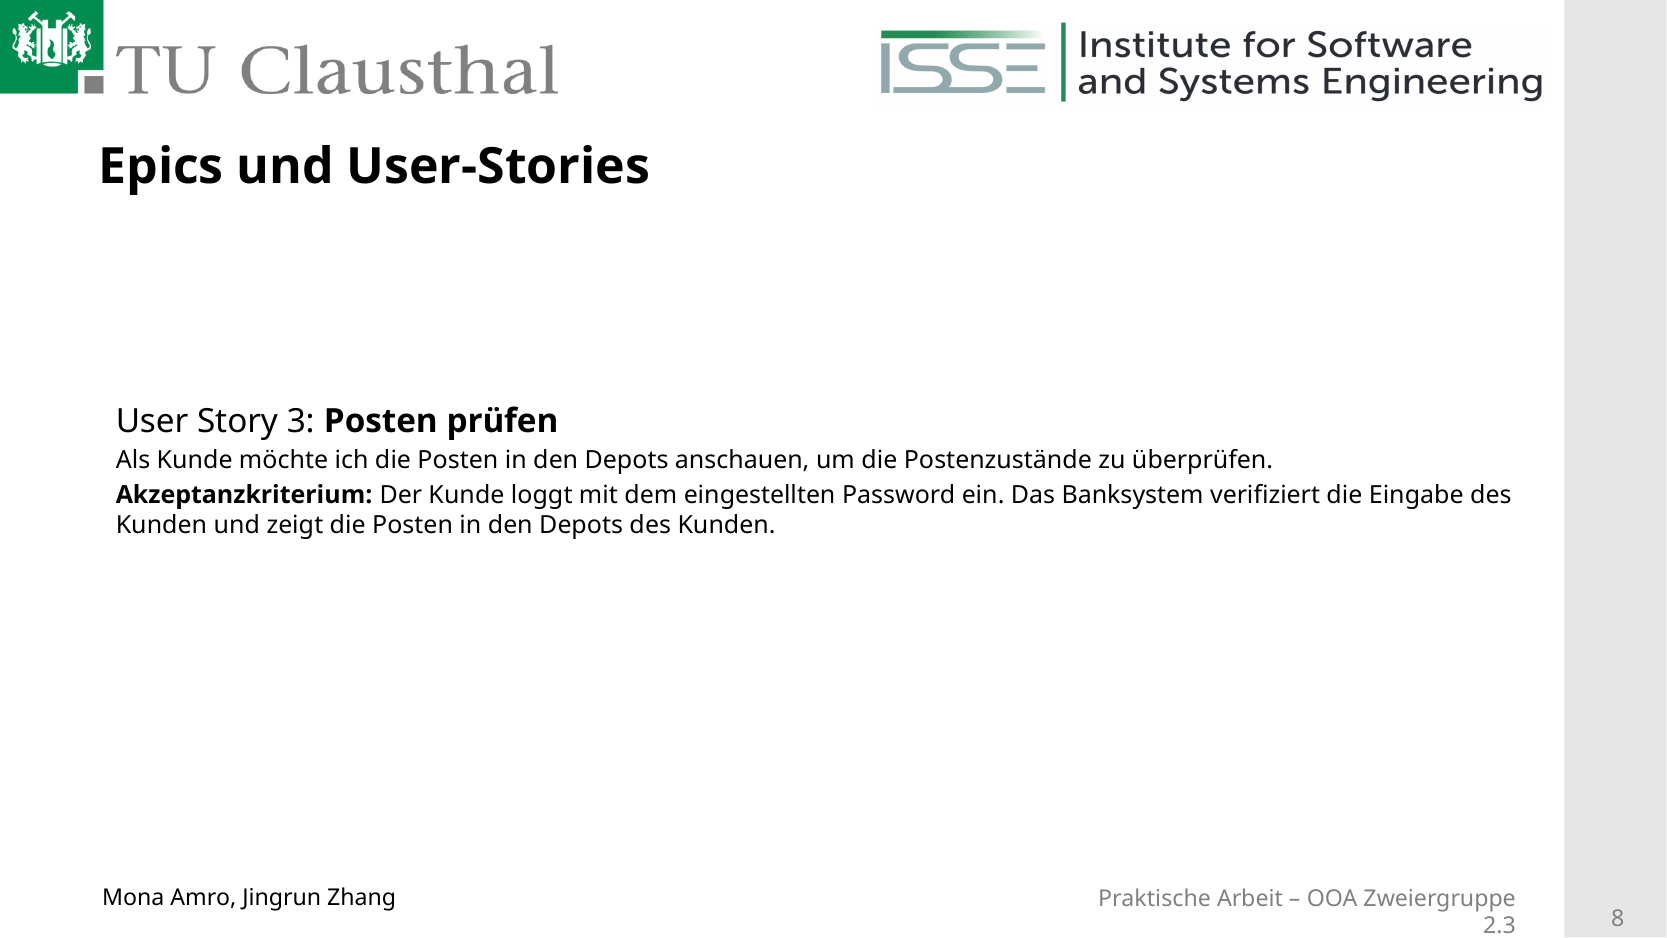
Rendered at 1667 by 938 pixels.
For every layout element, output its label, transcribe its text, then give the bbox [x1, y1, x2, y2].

picture [0, 0, 558, 94]
text_box User Story 3: Posten prüfen Als Kunde möchte ich die Posten in den Depots anschauen, um die Postenzustände zu überprüfen. Akzeptanzkriterium: Der Kunde loggt mit dem eingestellten Password ein. Das Banksystem verifiziert die Eingabe des Kunden und zeigt die Posten in den Depots des Kunden. [100, 244, 1546, 834]
picture [872, 22, 1548, 108]
title Epics und User-Stories [83, 126, 1531, 216]
